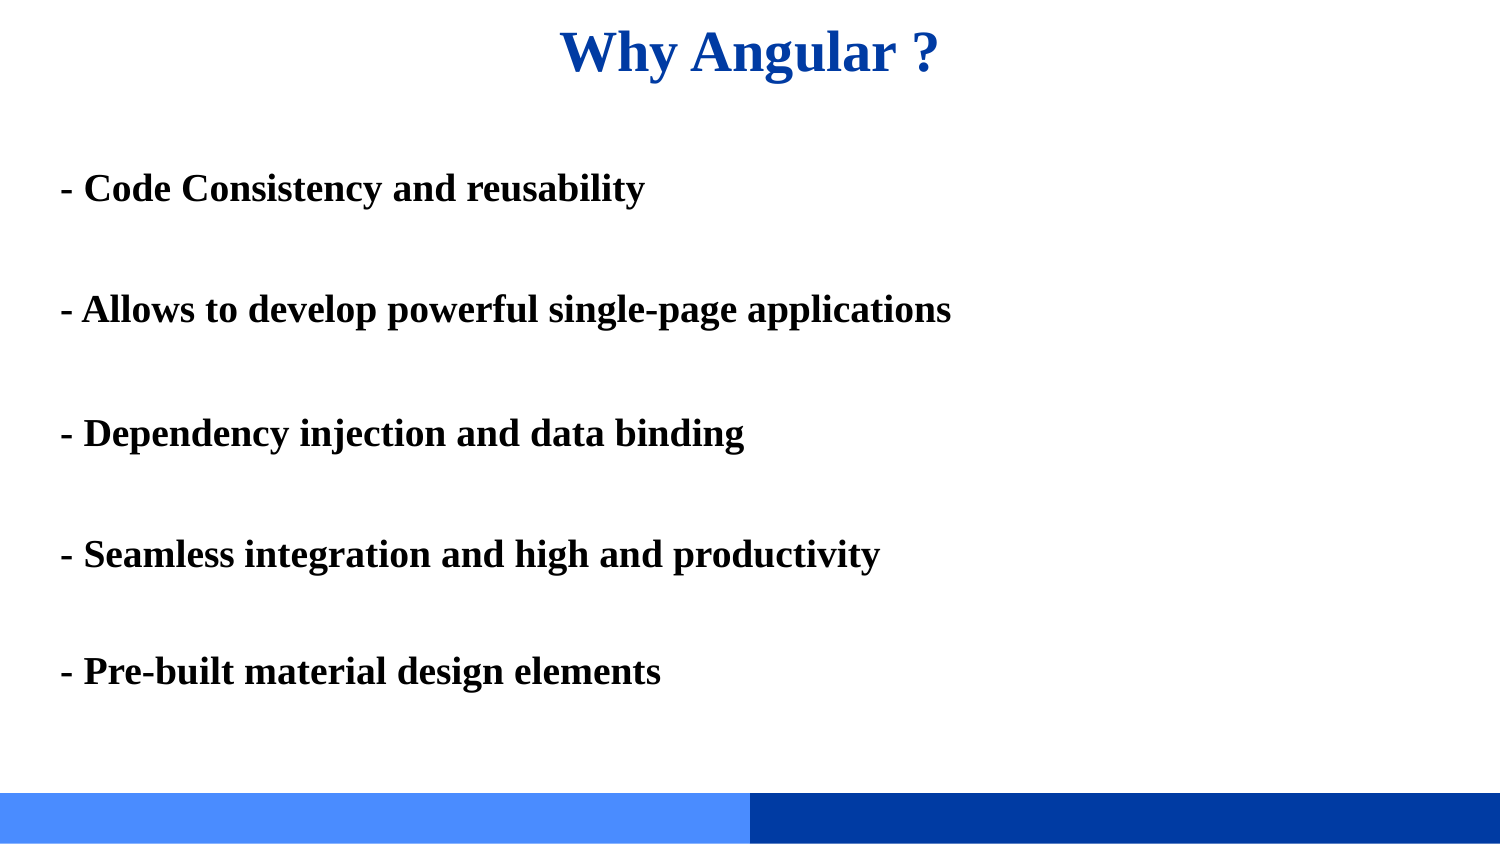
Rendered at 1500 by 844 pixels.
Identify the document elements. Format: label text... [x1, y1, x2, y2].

text_box - Seamless integration and high and productivity [45, 520, 1010, 584]
text_box - Dependency injection and data binding [45, 399, 1010, 462]
text_box - Pre-built material design elements [45, 637, 1010, 700]
text_box - Code Consistency and reusability [45, 154, 1010, 217]
text_box Why Angular ? [0, 0, 1500, 91]
text_box - Allows to develop powerful single-page applications [45, 275, 1010, 338]
